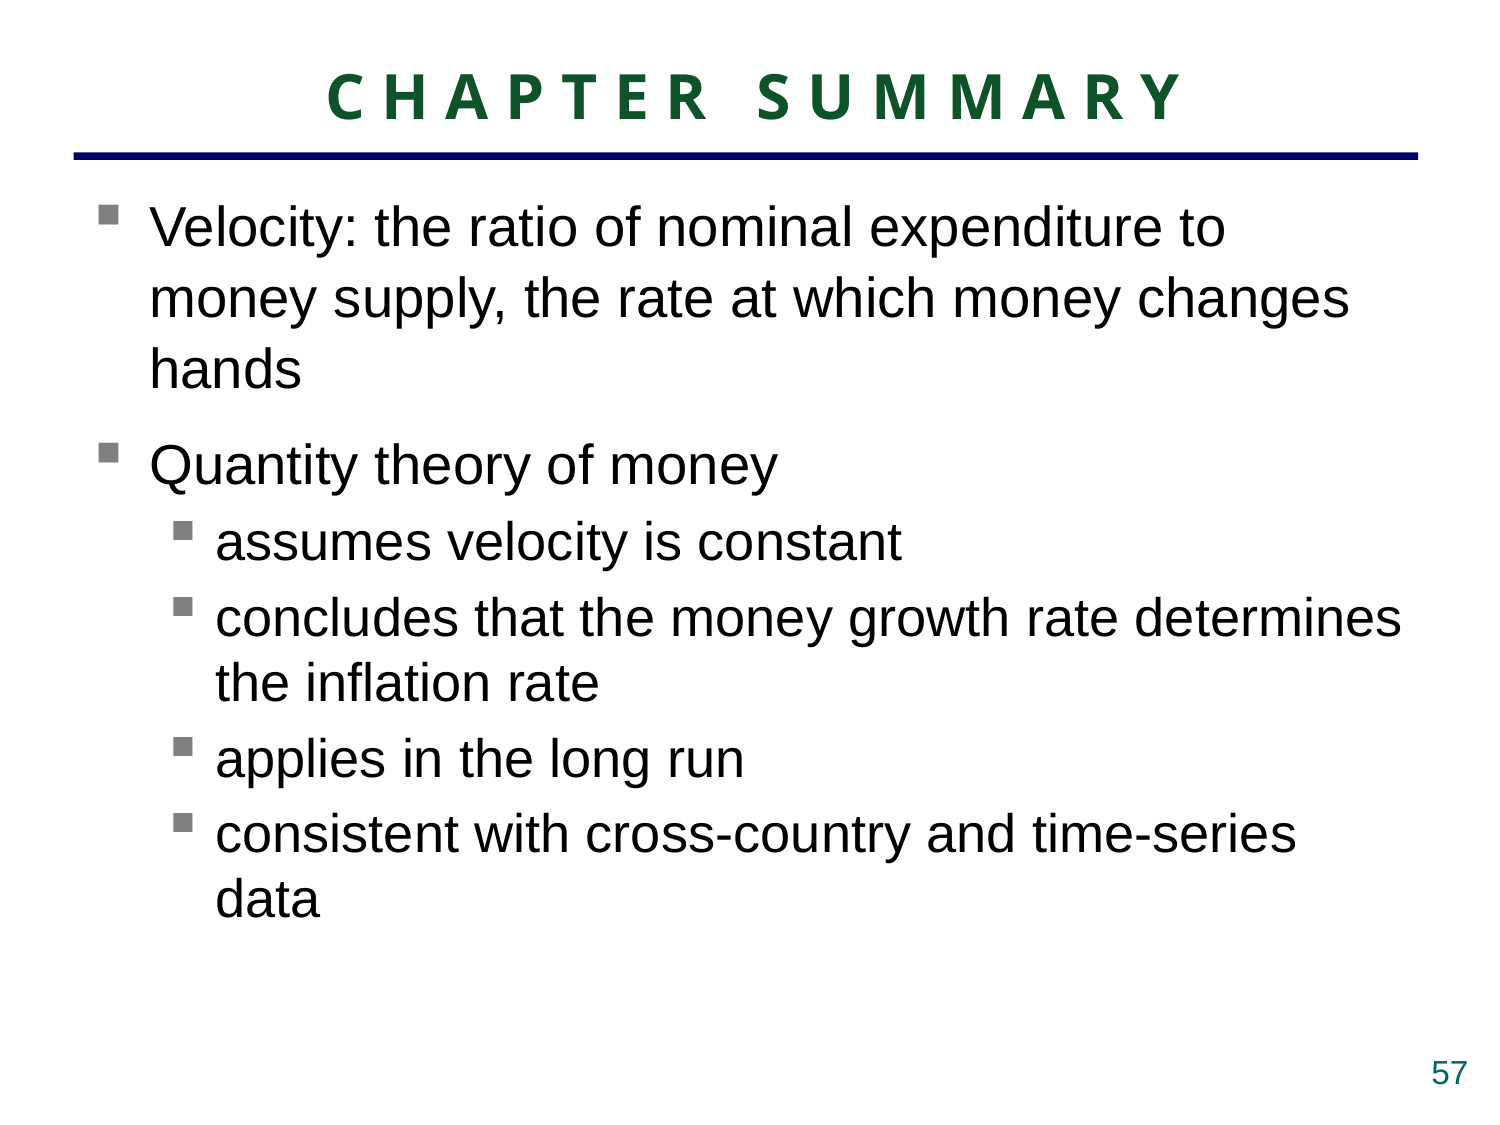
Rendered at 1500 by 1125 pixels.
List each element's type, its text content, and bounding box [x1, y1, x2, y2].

list Velocity: the ratio of nominal expenditure to money supply, the rate at which money changes hands Quantity theory of money assumes velocity is constant concludes that the money growth rate determines the inflation rate applies in the long run consistent with cross-country and time-series data [78, 179, 1425, 1033]
text_box 56 [1386, 1051, 1469, 1100]
text_box [72, 150, 1420, 162]
title CHAPTER SUMMARY [76, 46, 1430, 139]
